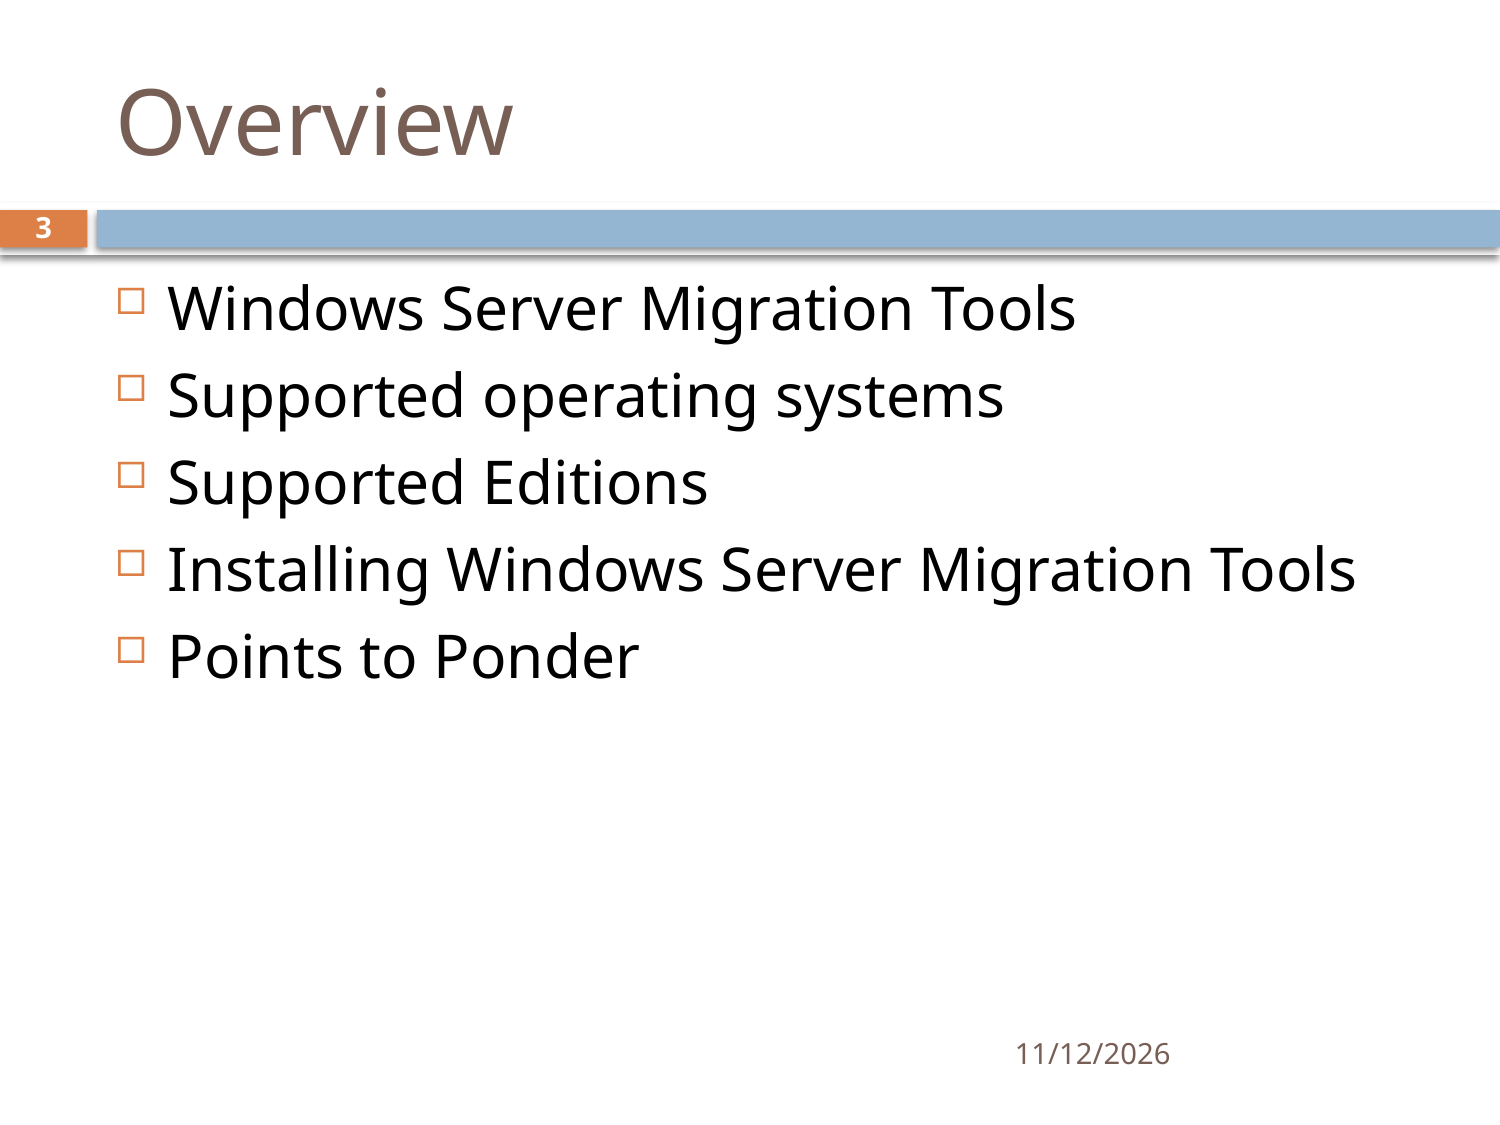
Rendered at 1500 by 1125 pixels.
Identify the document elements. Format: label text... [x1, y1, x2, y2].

list Windows Server Migration Tools Supported operating systems Supported Editions Installing Windows Server Migration Tools Points to Ponder [100, 262, 1438, 1000]
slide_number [999, 1025, 1438, 1085]
title Overview [100, 37, 1438, 200]
slide_number 3 [0, 208, 88, 249]
